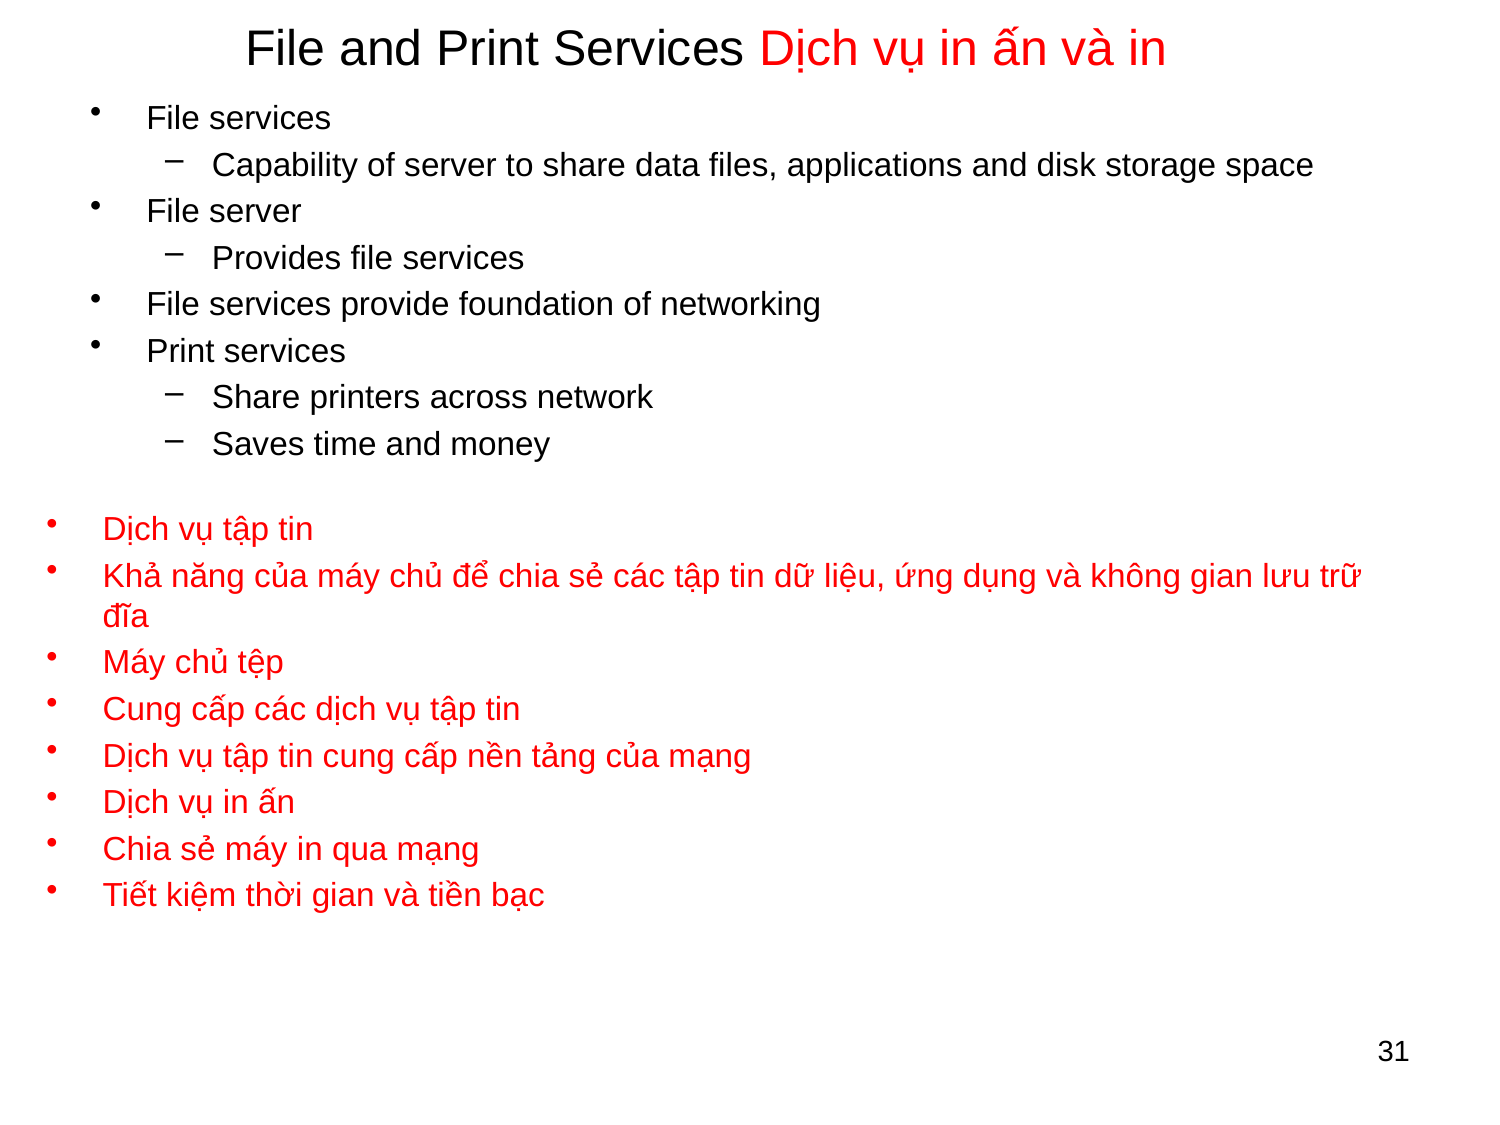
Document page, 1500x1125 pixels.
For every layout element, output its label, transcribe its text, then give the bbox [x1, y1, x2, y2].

text_box Dịch vụ tập tin Khả năng của máy chủ để chia sẻ các tập tin dữ liệu, ứng dụng và không gian lưu trữ đĩa Máy chủ tệp Cung cấp các dịch vụ tập tin Dịch vụ tập tin cung cấp nền tảng của mạng Dịch vụ in ấn Chia sẻ máy in qua mạng Tiết kiệm thời gian và tiền bạc [31, 499, 1382, 912]
slide_number 31 [1074, 1024, 1426, 1103]
list File services Capability of server to share data files, applications and disk storage space File server Provides file services File services provide foundation of networking Print services Share printers across network Saves time and money [75, 88, 1425, 500]
title File and Print Services Dịch vụ in ấn và in [31, 1, 1382, 89]
